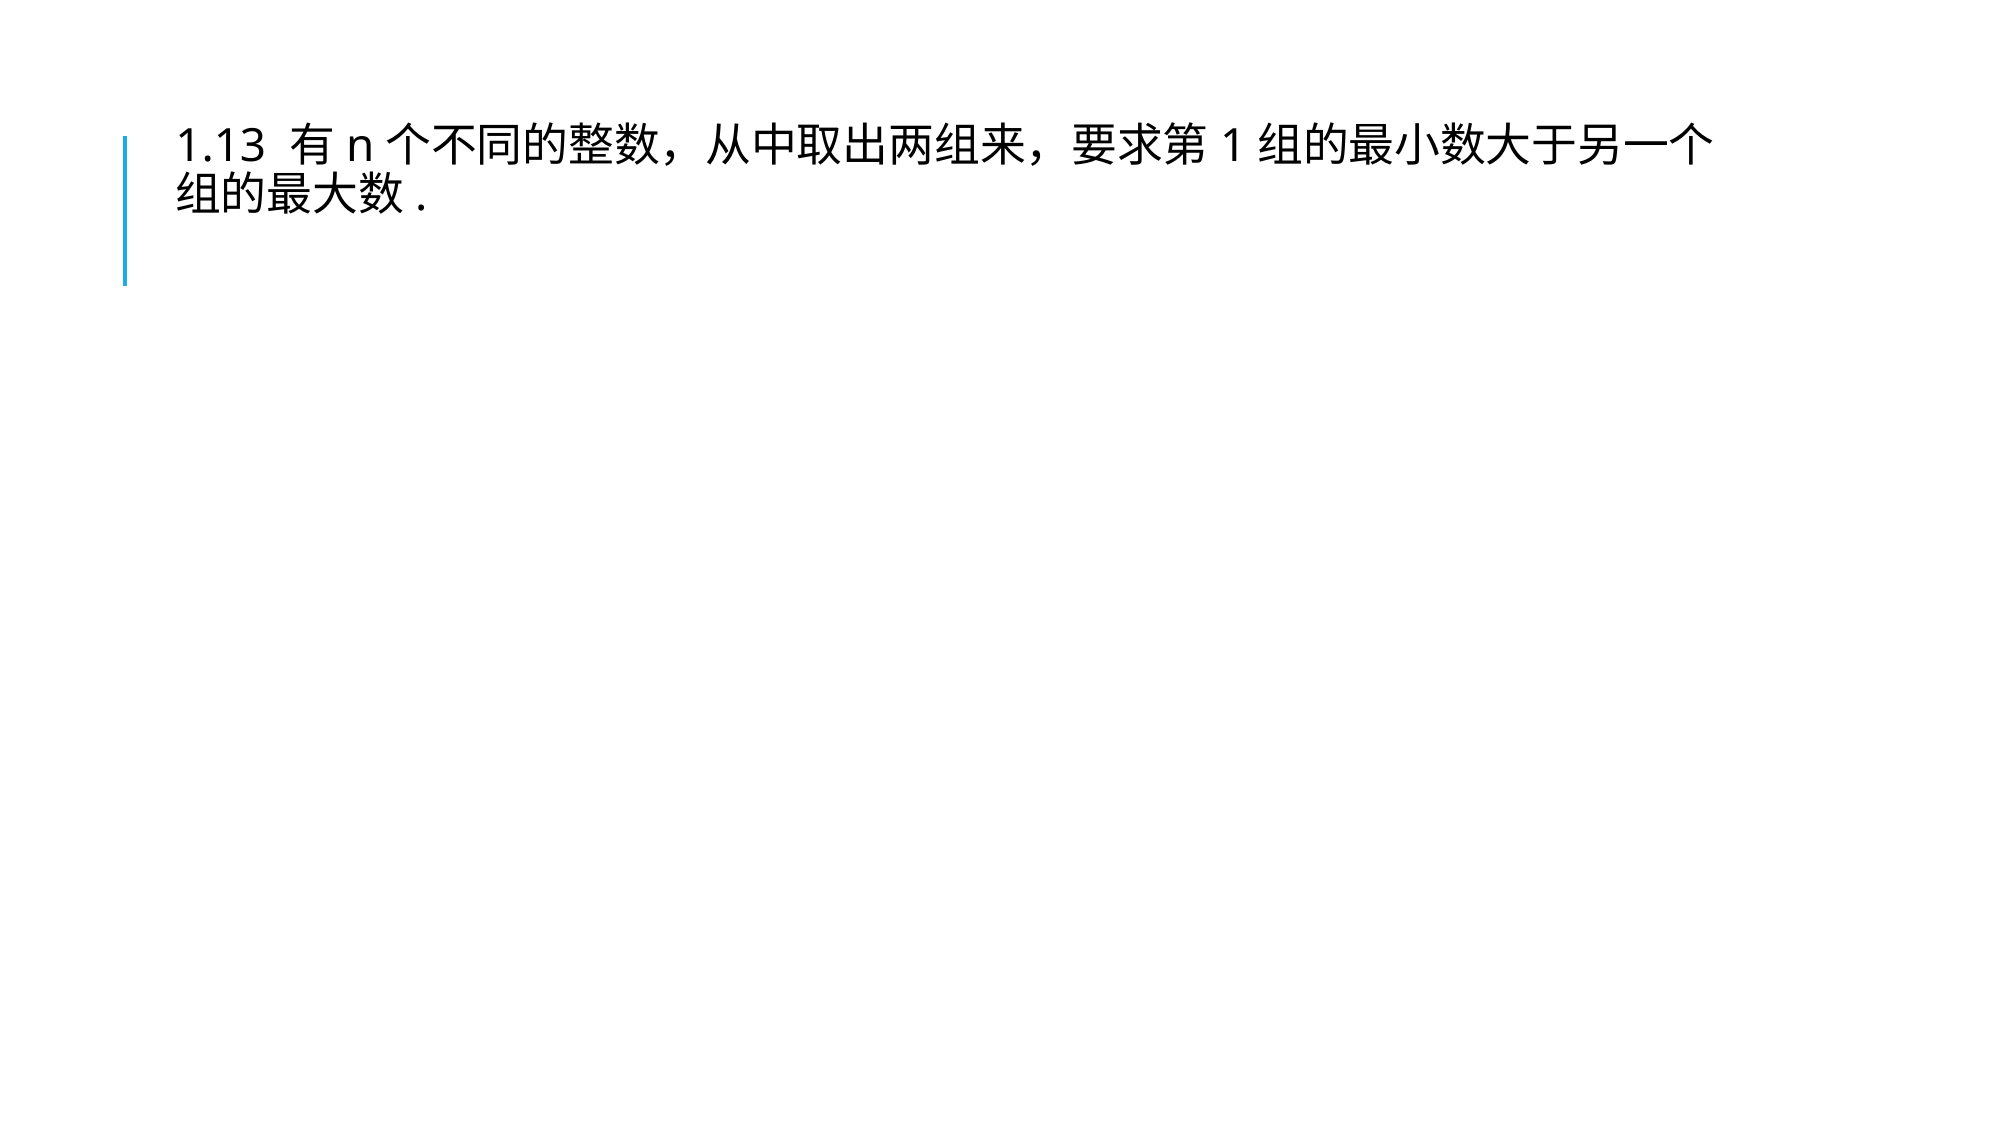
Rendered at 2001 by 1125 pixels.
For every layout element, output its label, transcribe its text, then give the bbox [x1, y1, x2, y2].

list 1.13 有n个不同的整数，从中取出两组来，要求第1组的最小数大于另一个组的最大数. [168, 114, 1763, 1035]
